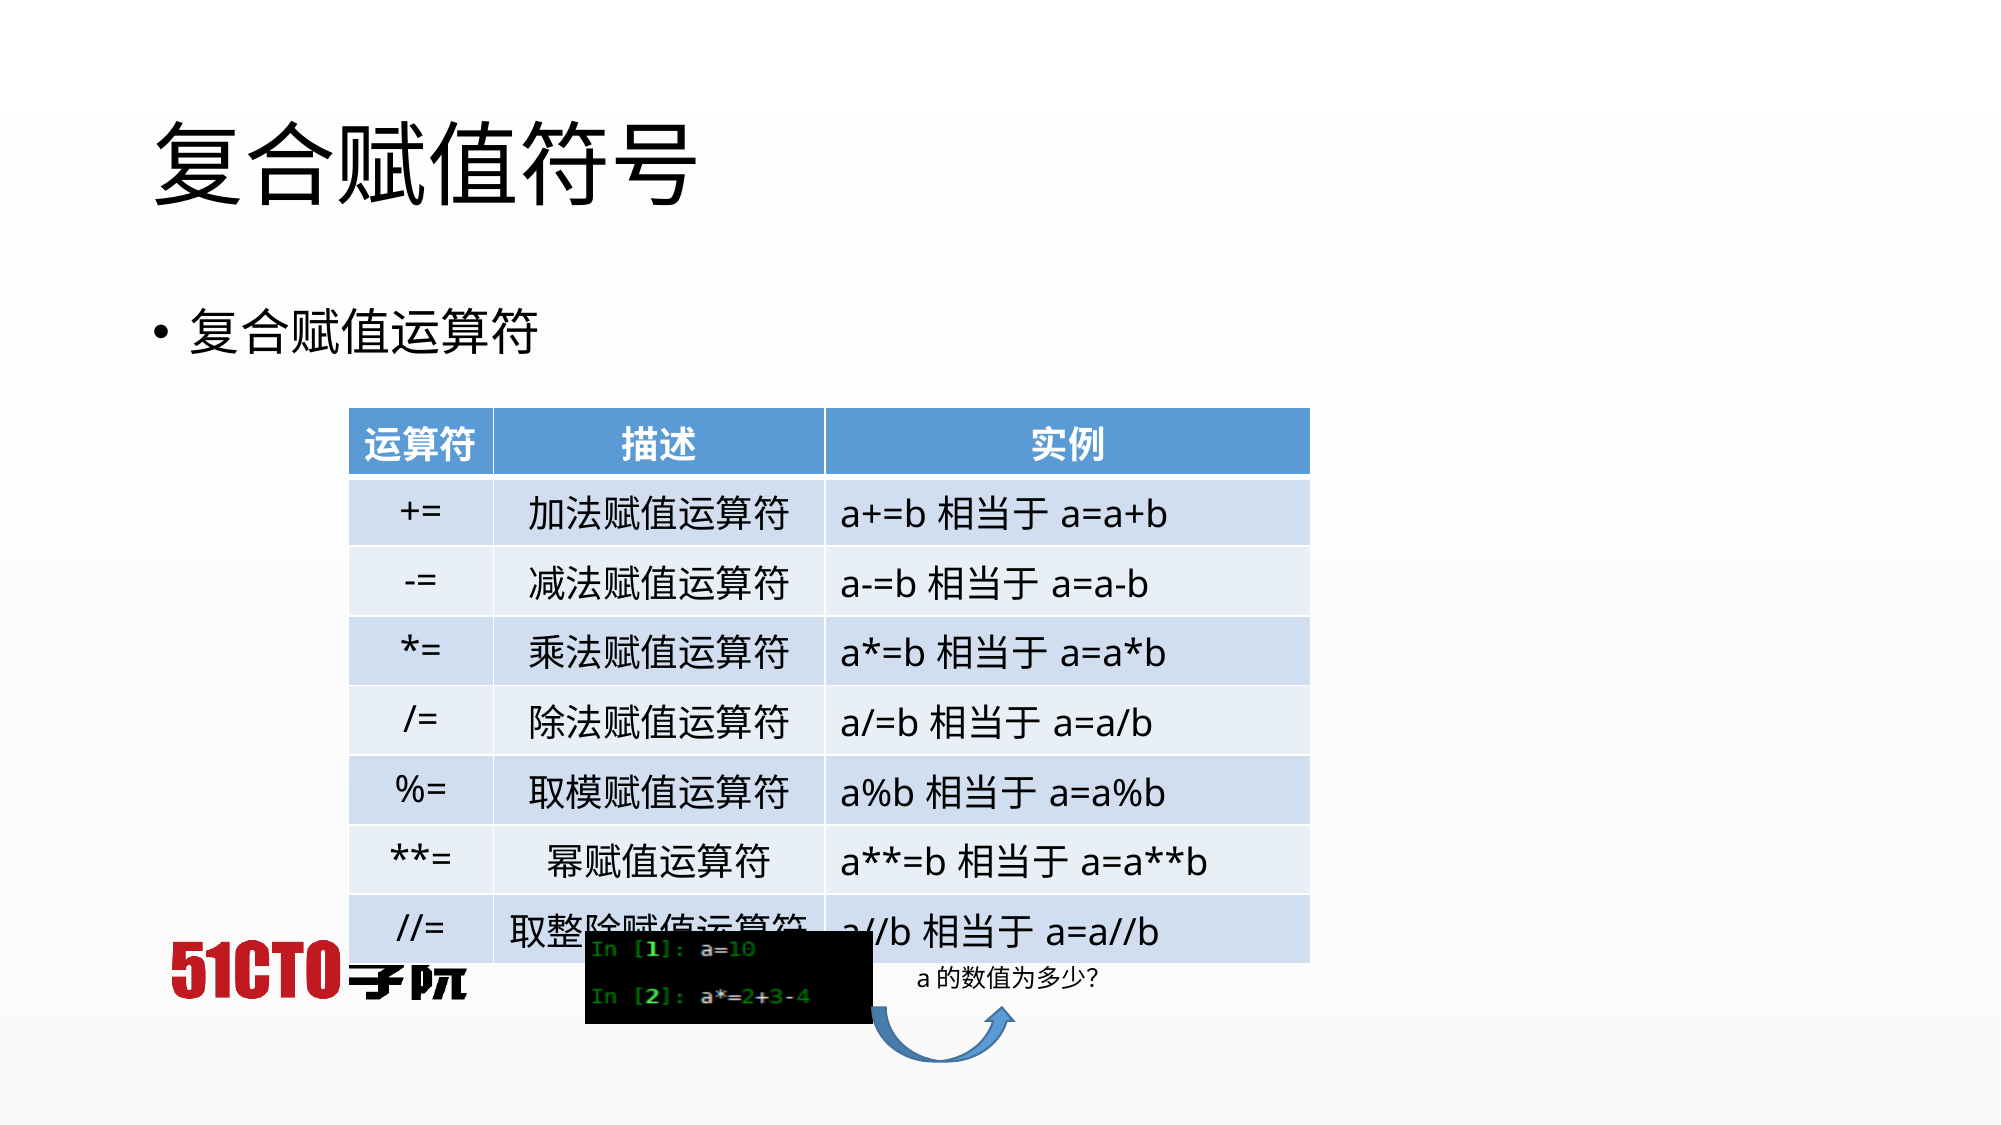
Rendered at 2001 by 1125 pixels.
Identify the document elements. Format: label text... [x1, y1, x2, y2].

table_cell a//b相当于a=a//b [826, 895, 1310, 963]
table_cell a/=b相当于a=a/b [826, 686, 1310, 754]
table_cell 加法赋值运算符 [494, 480, 824, 545]
table_cell 乘法赋值运算符 [494, 617, 824, 685]
table_header 实例 [826, 408, 1310, 474]
table_cell /= [349, 686, 493, 754]
table_cell a*=b相当于a=a*b [826, 617, 1310, 685]
list 复合赋值运算符 [137, 299, 1863, 1014]
table_cell a-=b相当于a=a-b [826, 547, 1310, 615]
table_cell *= [349, 617, 493, 685]
table_cell 取整除赋值运算符 [494, 895, 824, 963]
table_cell **= [349, 826, 493, 893]
table_cell 幂赋值运算符 [494, 826, 824, 893]
table_cell -= [349, 547, 493, 615]
picture [585, 931, 873, 1024]
table_cell 减法赋值运算符 [494, 547, 824, 615]
table_cell 除法赋值运算符 [494, 686, 824, 754]
table_header 描述 [494, 408, 824, 474]
table_cell %= [349, 756, 493, 824]
table_cell //= [349, 895, 493, 963]
table_header 运算符 [349, 408, 493, 474]
table_cell 取模赋值运算符 [494, 756, 824, 824]
title 复合赋值符号 [137, 59, 1863, 278]
table_cell a+=b相当于a=a+b [826, 480, 1310, 545]
table_cell a**=b相当于a=a**b [826, 826, 1310, 893]
text_box a的数值为多少？ [901, 955, 1127, 1001]
table_cell += [349, 480, 493, 545]
table_cell a%b相当于a=a%b [826, 756, 1310, 824]
text_box [873, 1005, 1016, 1063]
